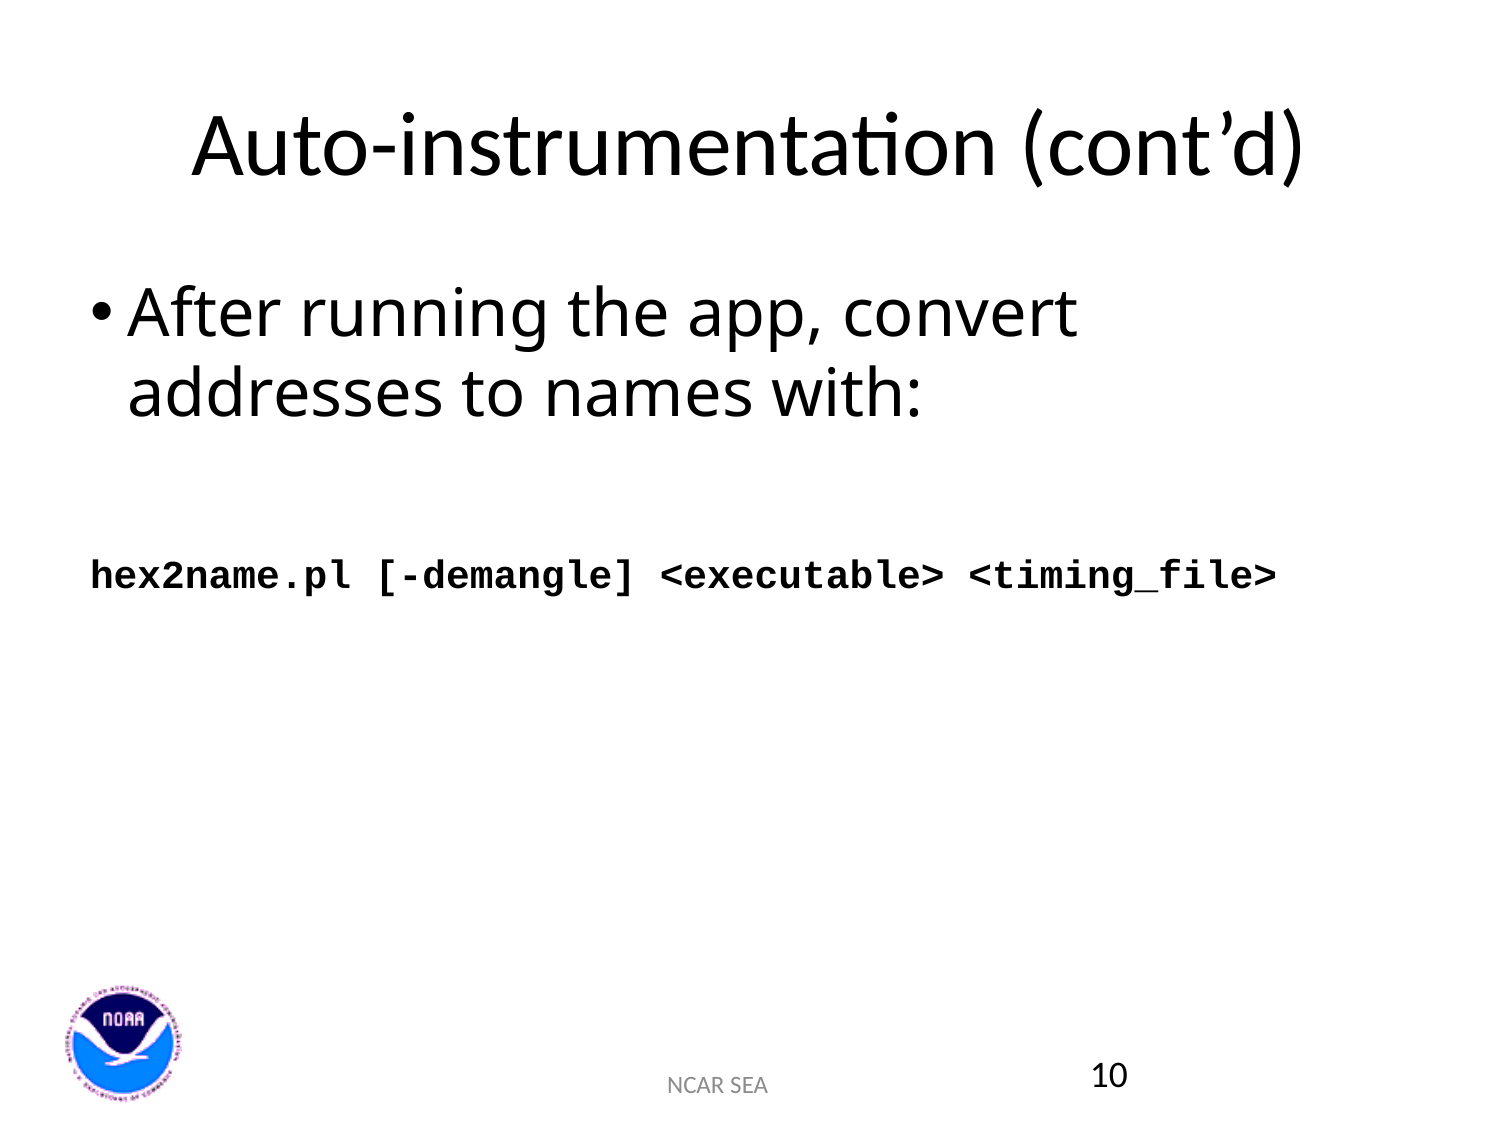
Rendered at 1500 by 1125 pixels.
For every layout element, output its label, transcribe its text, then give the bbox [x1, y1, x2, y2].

slide_number 10 [1074, 1042, 1425, 1103]
footer NCAR SEA [447, 1053, 988, 1114]
picture [64, 983, 182, 1104]
list After running the app, convert addresses to names with: hex2name.pl [-demangle] <executable> <timing_file> [75, 262, 1425, 1005]
title Auto-instrumentation (cont’d) [75, 45, 1425, 233]
